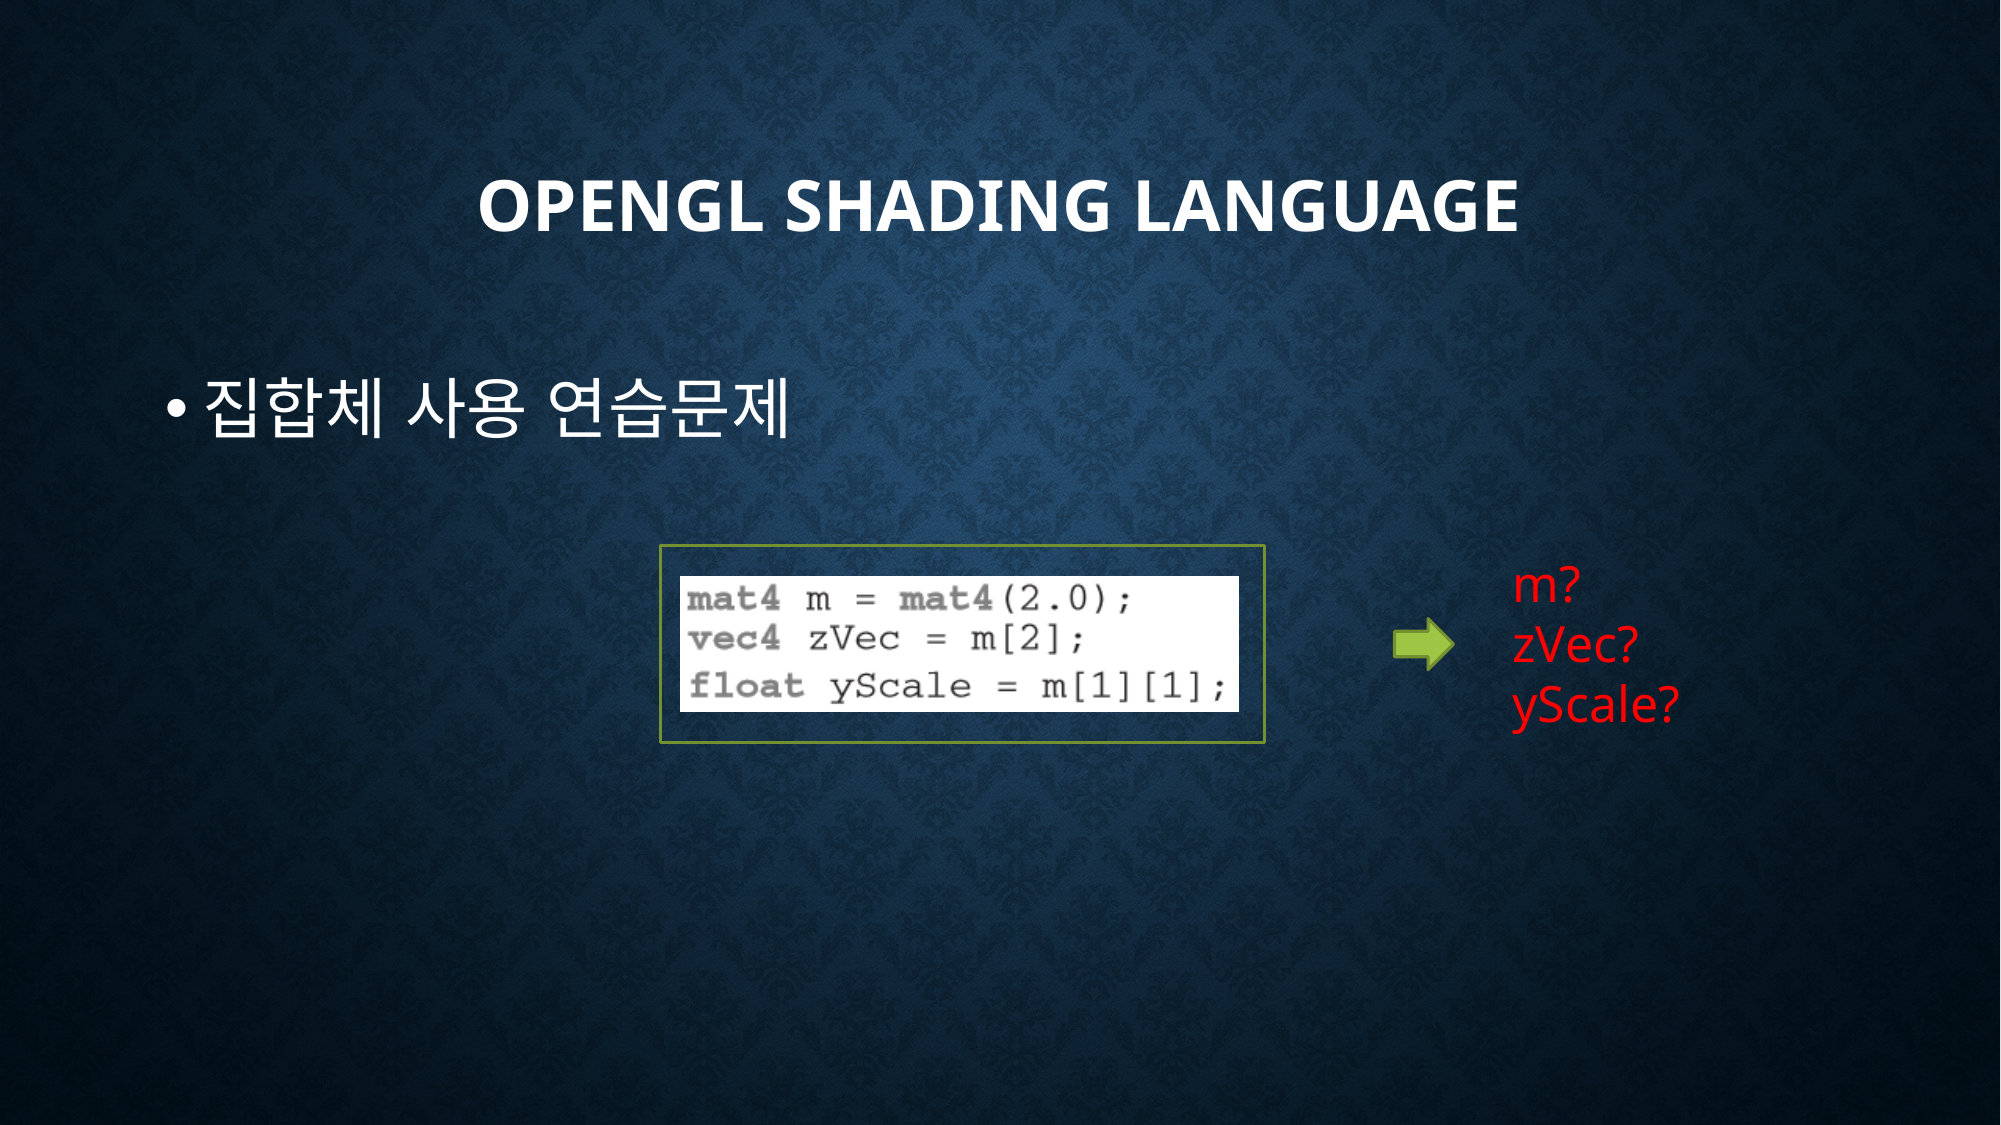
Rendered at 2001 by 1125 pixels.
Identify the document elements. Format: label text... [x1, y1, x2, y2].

text_box m? zVec? yScale? [1497, 545, 1888, 741]
list 집합체 사용 연습문제 [149, 343, 1849, 950]
picture [679, 576, 1239, 712]
title OpenGL Shading Language [149, 99, 1849, 318]
text_box [1392, 617, 1455, 672]
